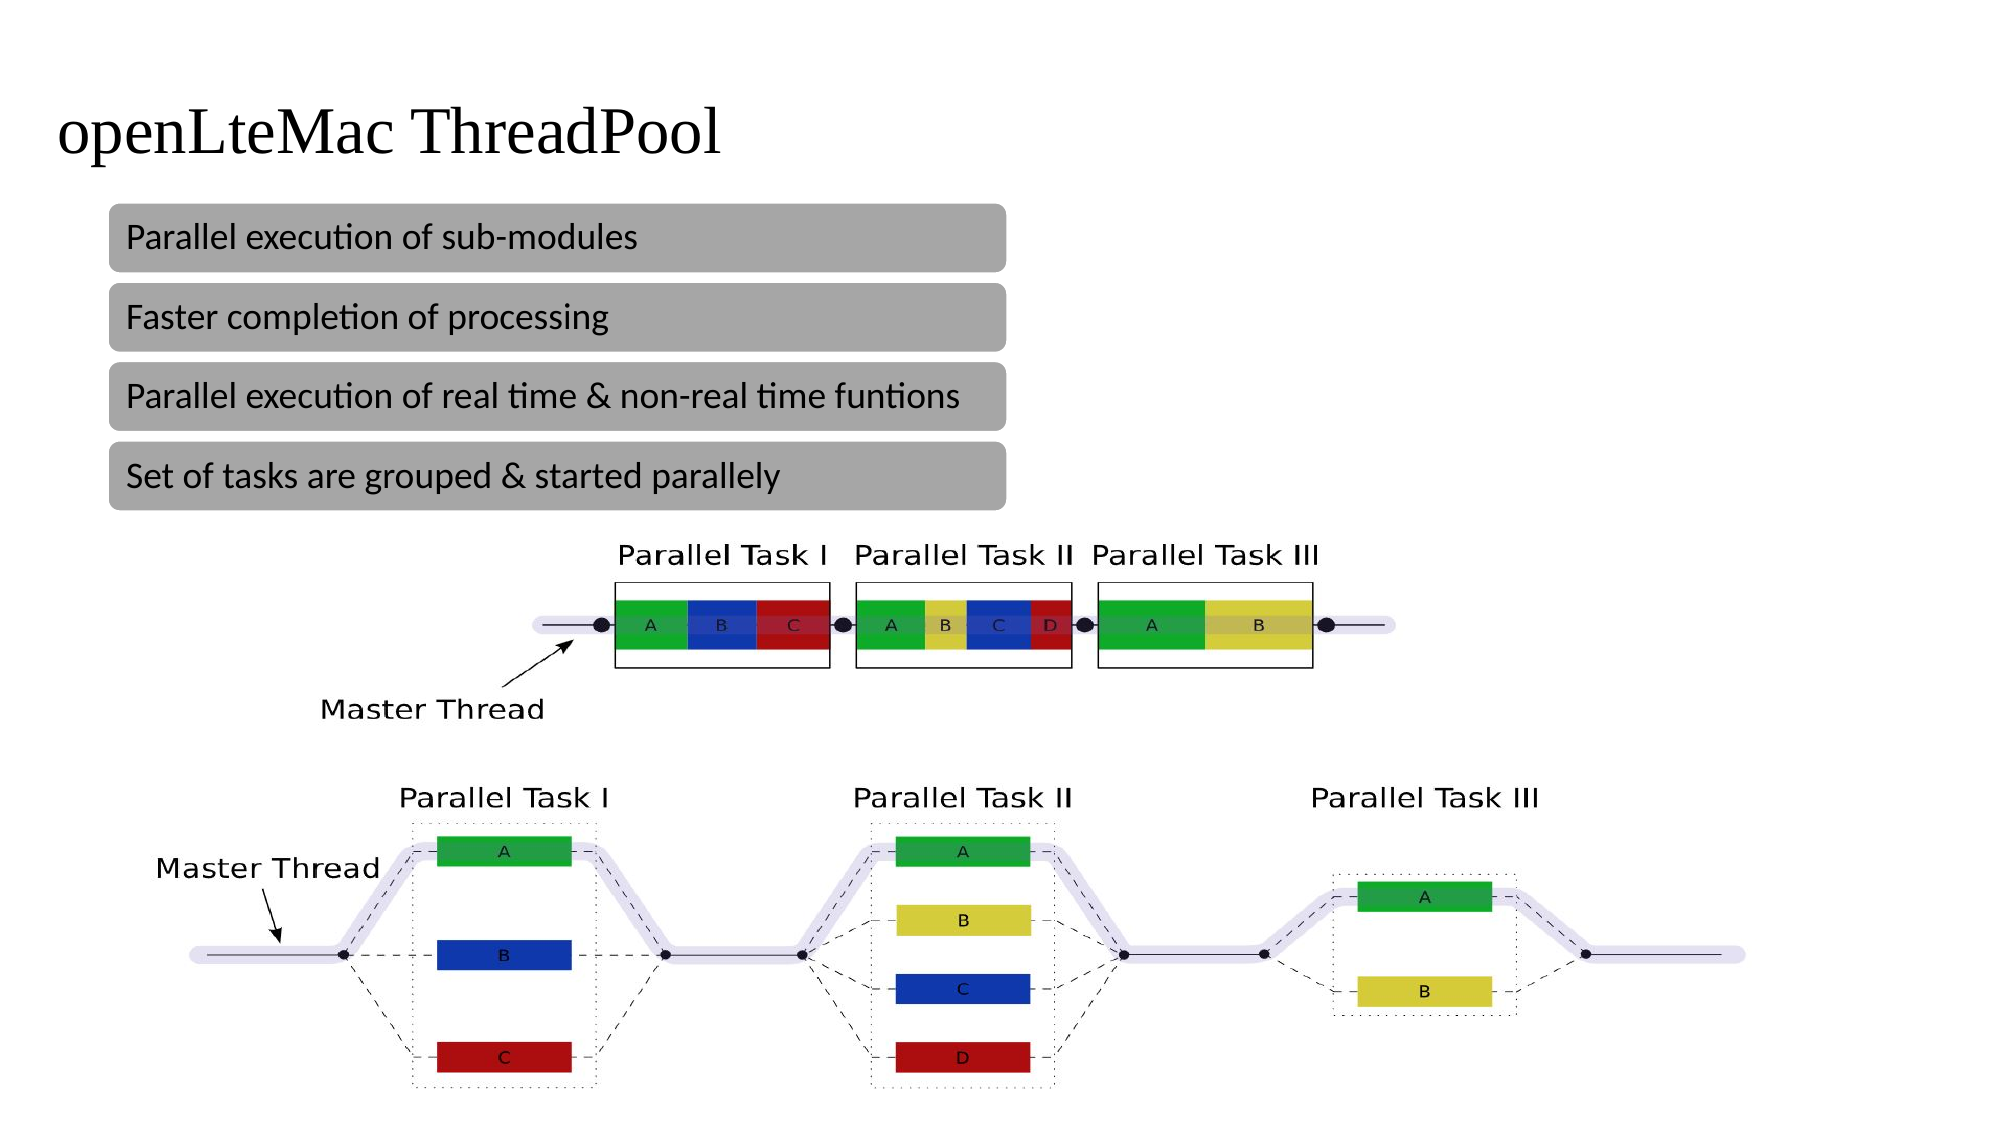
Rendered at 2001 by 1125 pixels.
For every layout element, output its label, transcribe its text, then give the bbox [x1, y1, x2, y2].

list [107, 191, 1008, 523]
title openLteMac ThreadPool [42, 44, 1184, 221]
picture [134, 526, 1777, 1113]
